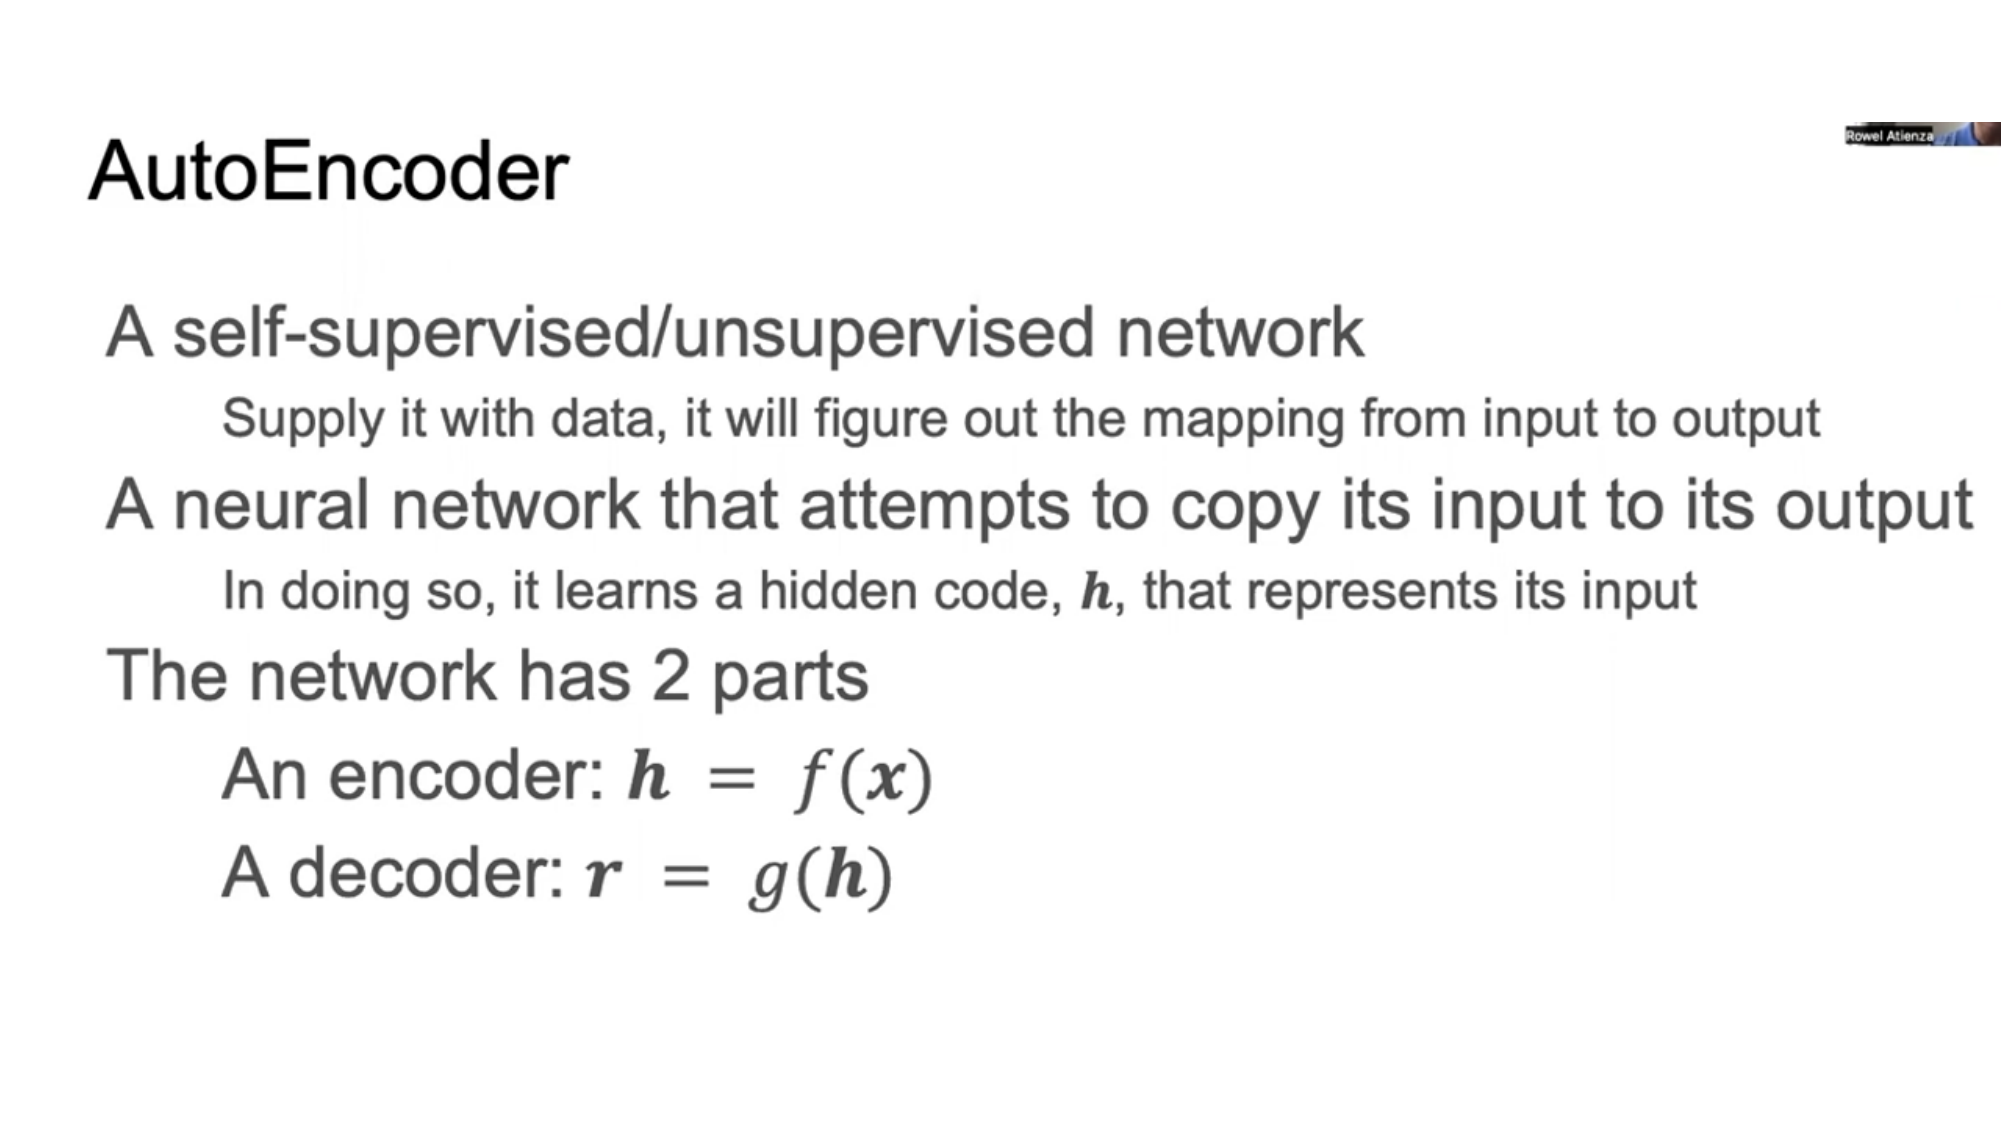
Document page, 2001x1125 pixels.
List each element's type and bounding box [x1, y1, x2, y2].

picture [0, 122, 2001, 1036]
